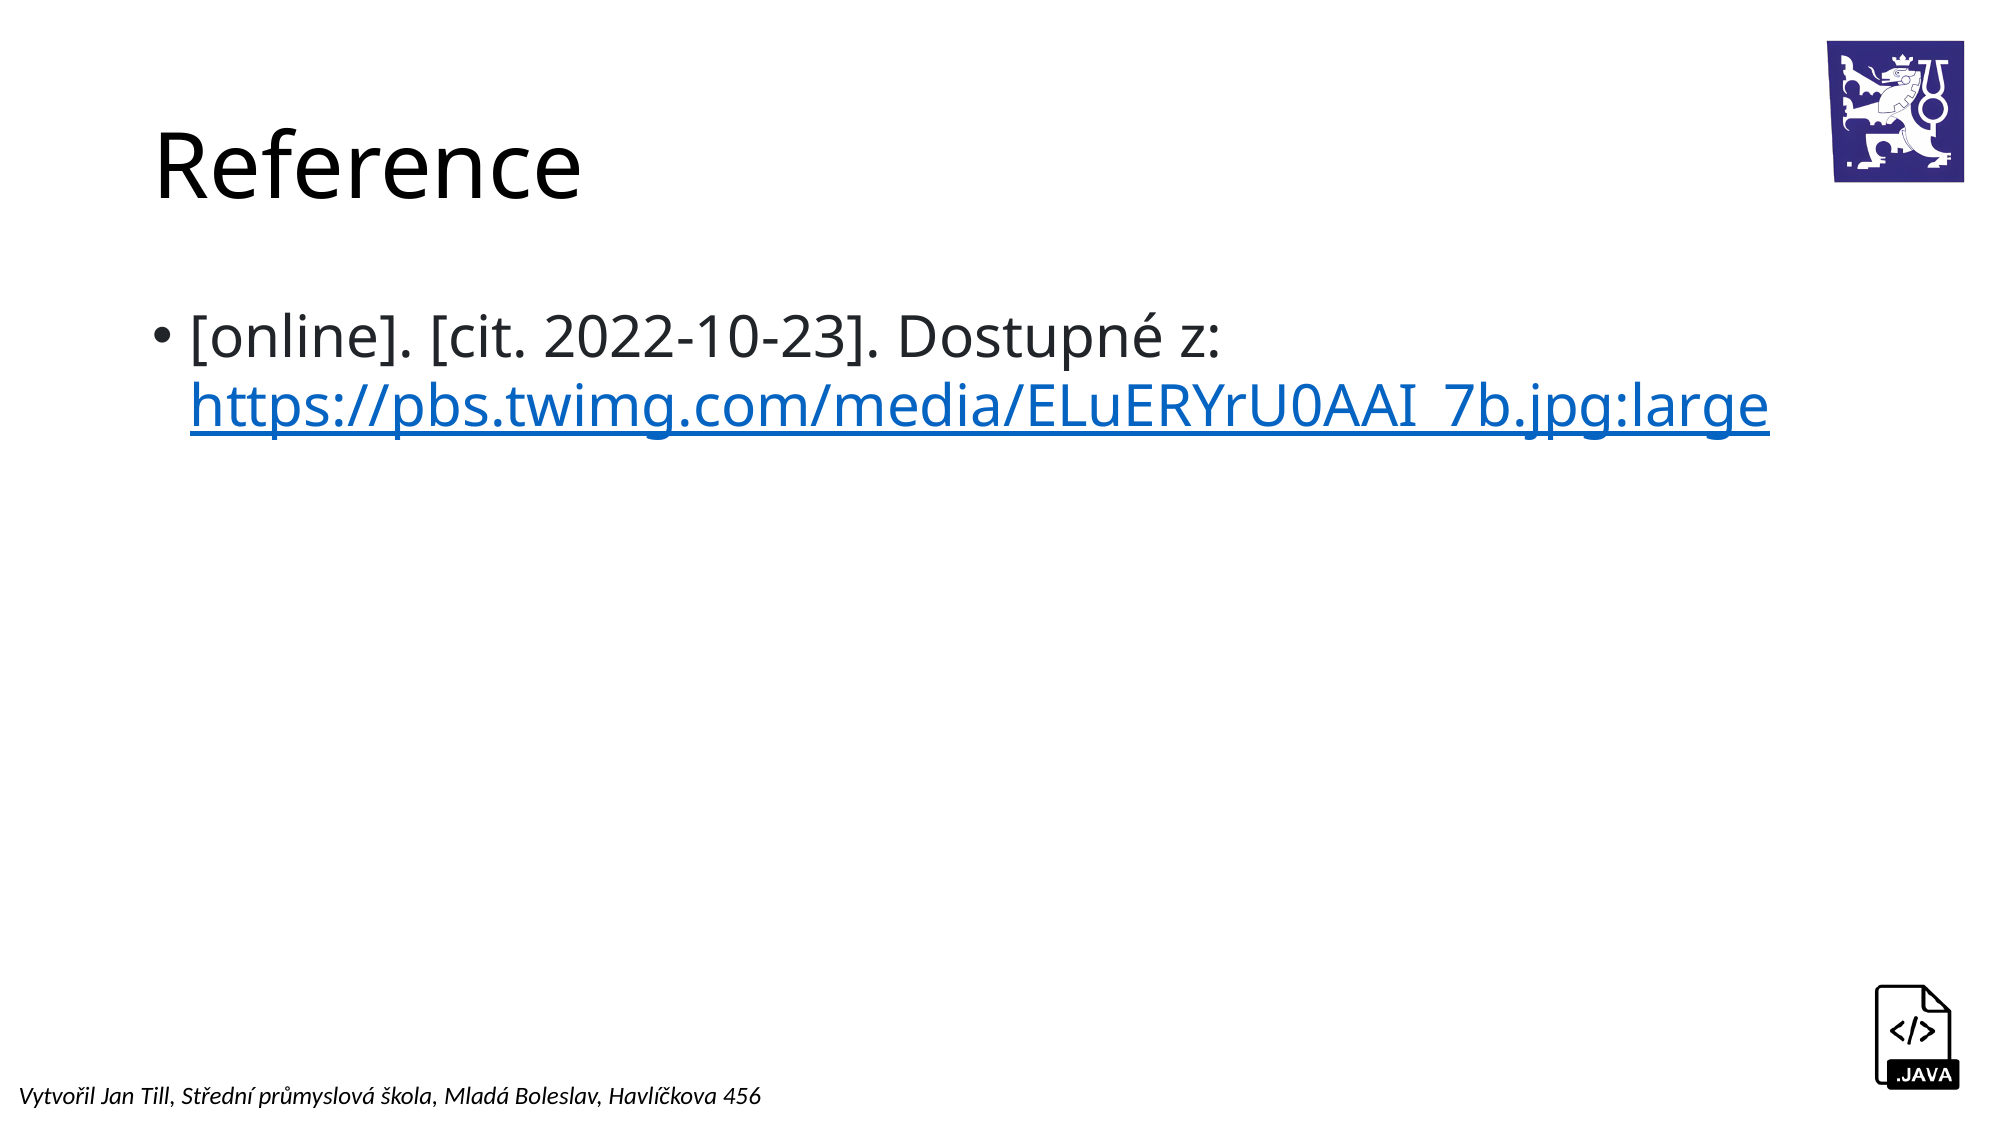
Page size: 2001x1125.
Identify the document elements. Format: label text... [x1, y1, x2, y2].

title Reference [137, 59, 1863, 278]
list [online]. [cit. 2022-10-23]. Dostupné z: https://pbs.twimg.com/media/ELuERYrU0AAI_7b.jpg:large [137, 299, 1863, 1014]
picture [1822, 38, 1969, 185]
picture [1822, 947, 2000, 1125]
text_box Vytvořil Jan Till, Střední průmyslová škola, Mladá Boleslav, Havlíčkova 456 [3, 1072, 778, 1117]
